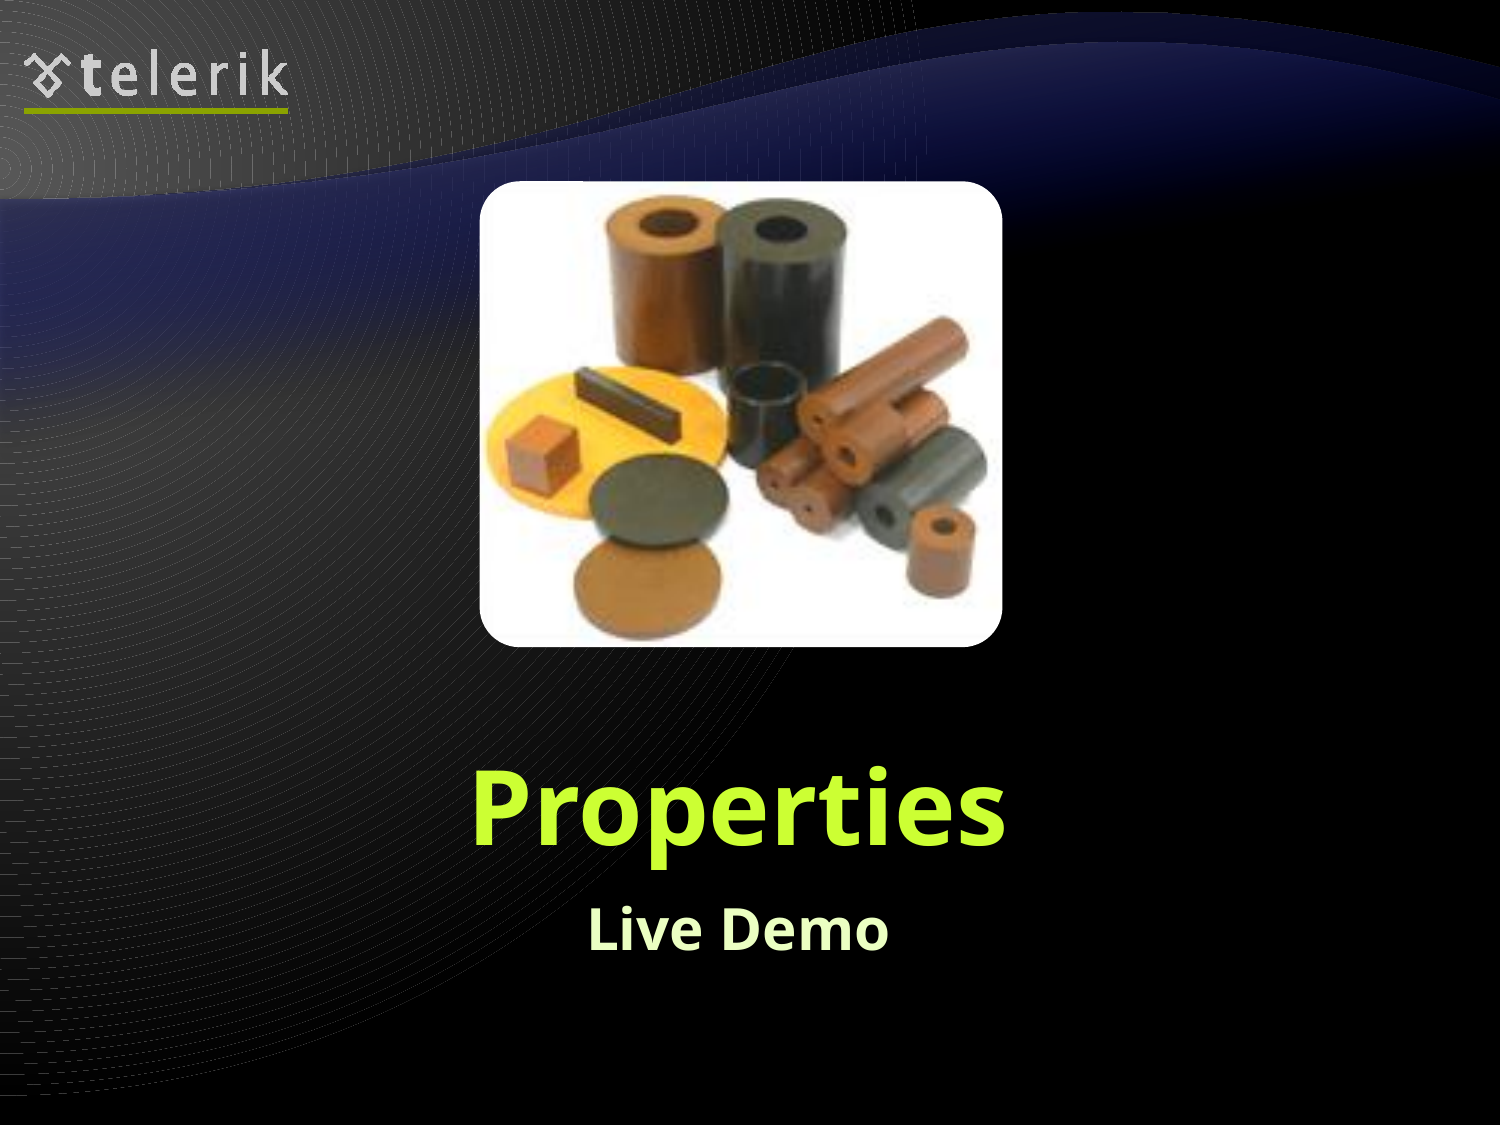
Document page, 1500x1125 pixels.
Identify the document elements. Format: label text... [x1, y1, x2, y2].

picture [479, 181, 1003, 648]
text_box Live Demo [324, 885, 1152, 963]
picture [24, 49, 288, 114]
title Properties [206, 737, 1270, 859]
